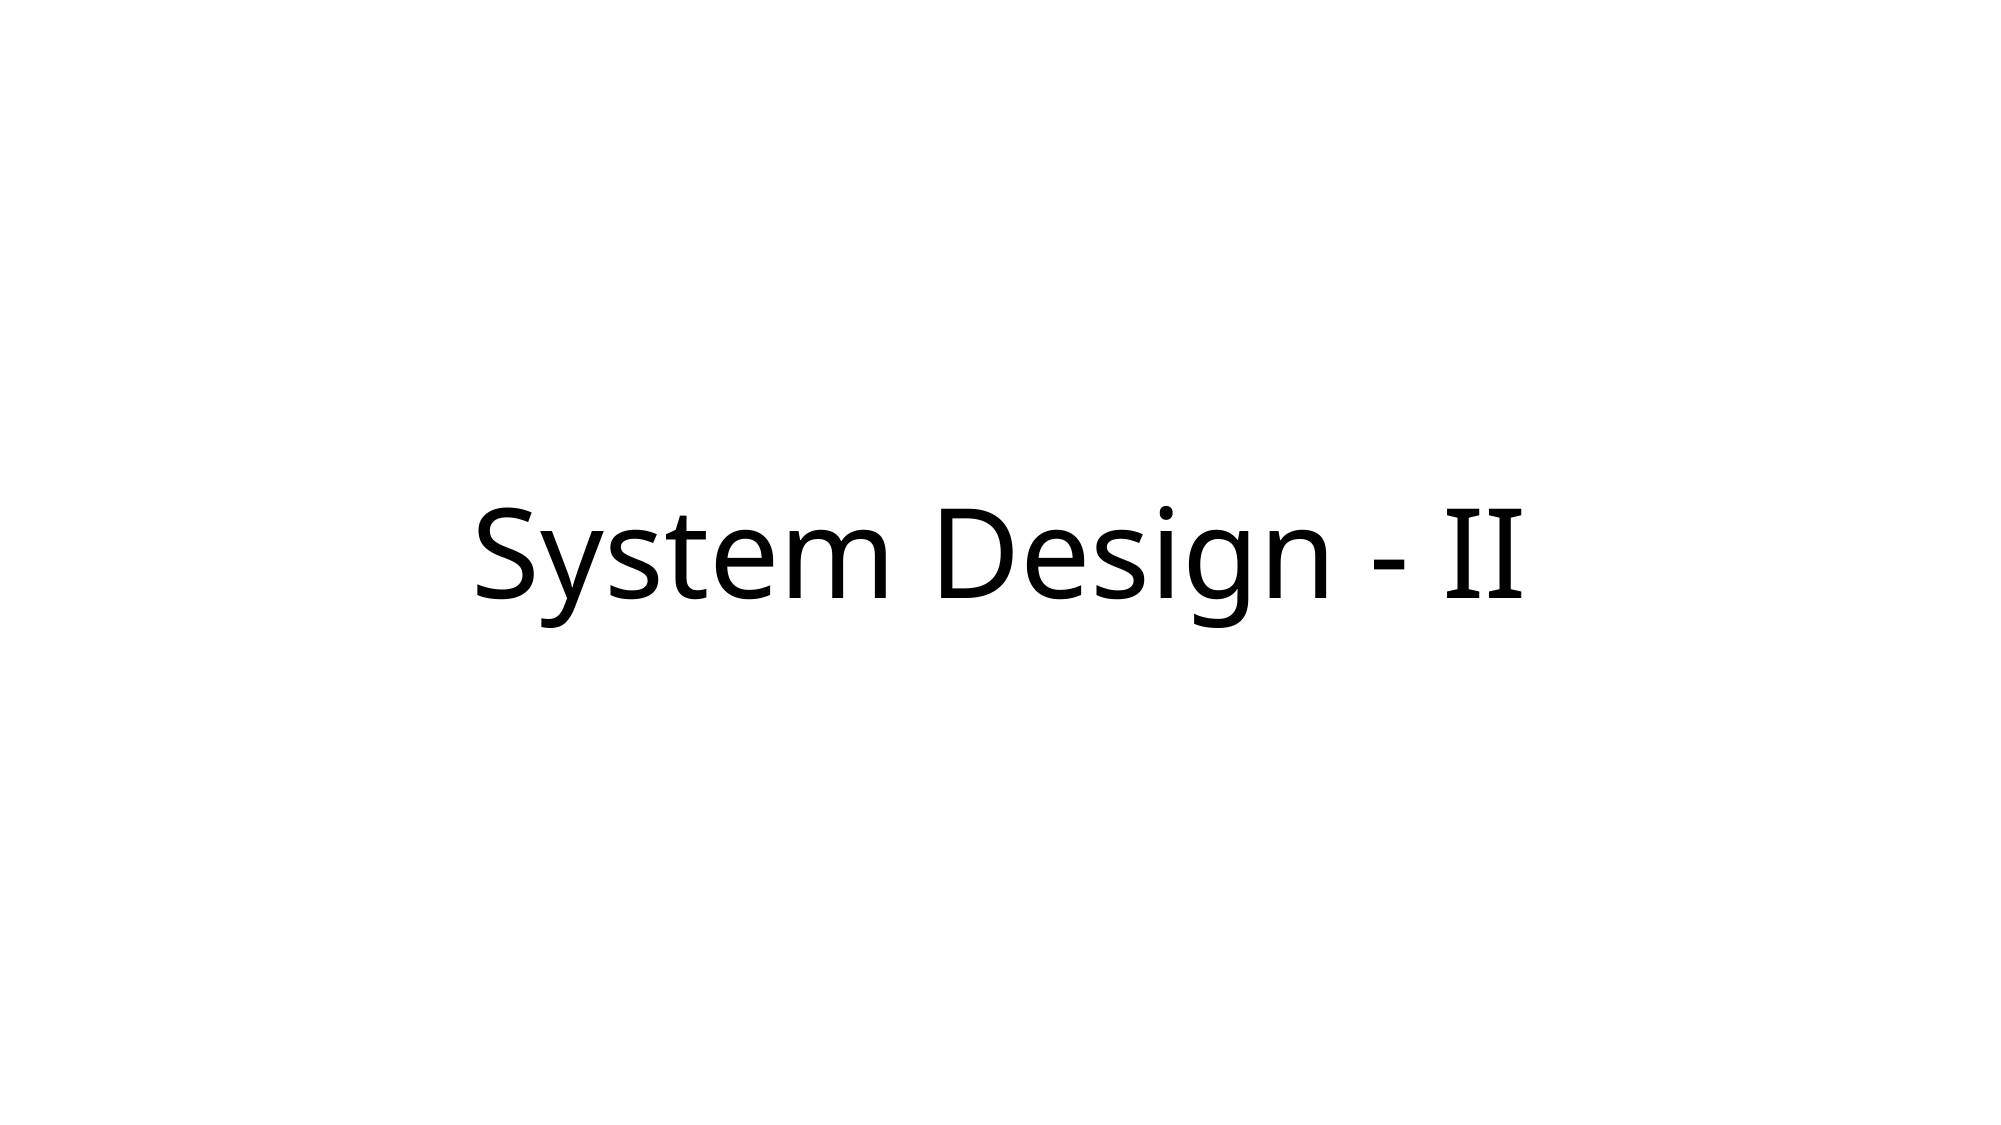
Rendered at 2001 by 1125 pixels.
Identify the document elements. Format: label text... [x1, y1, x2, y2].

title System Design - II [266, 451, 1734, 634]
